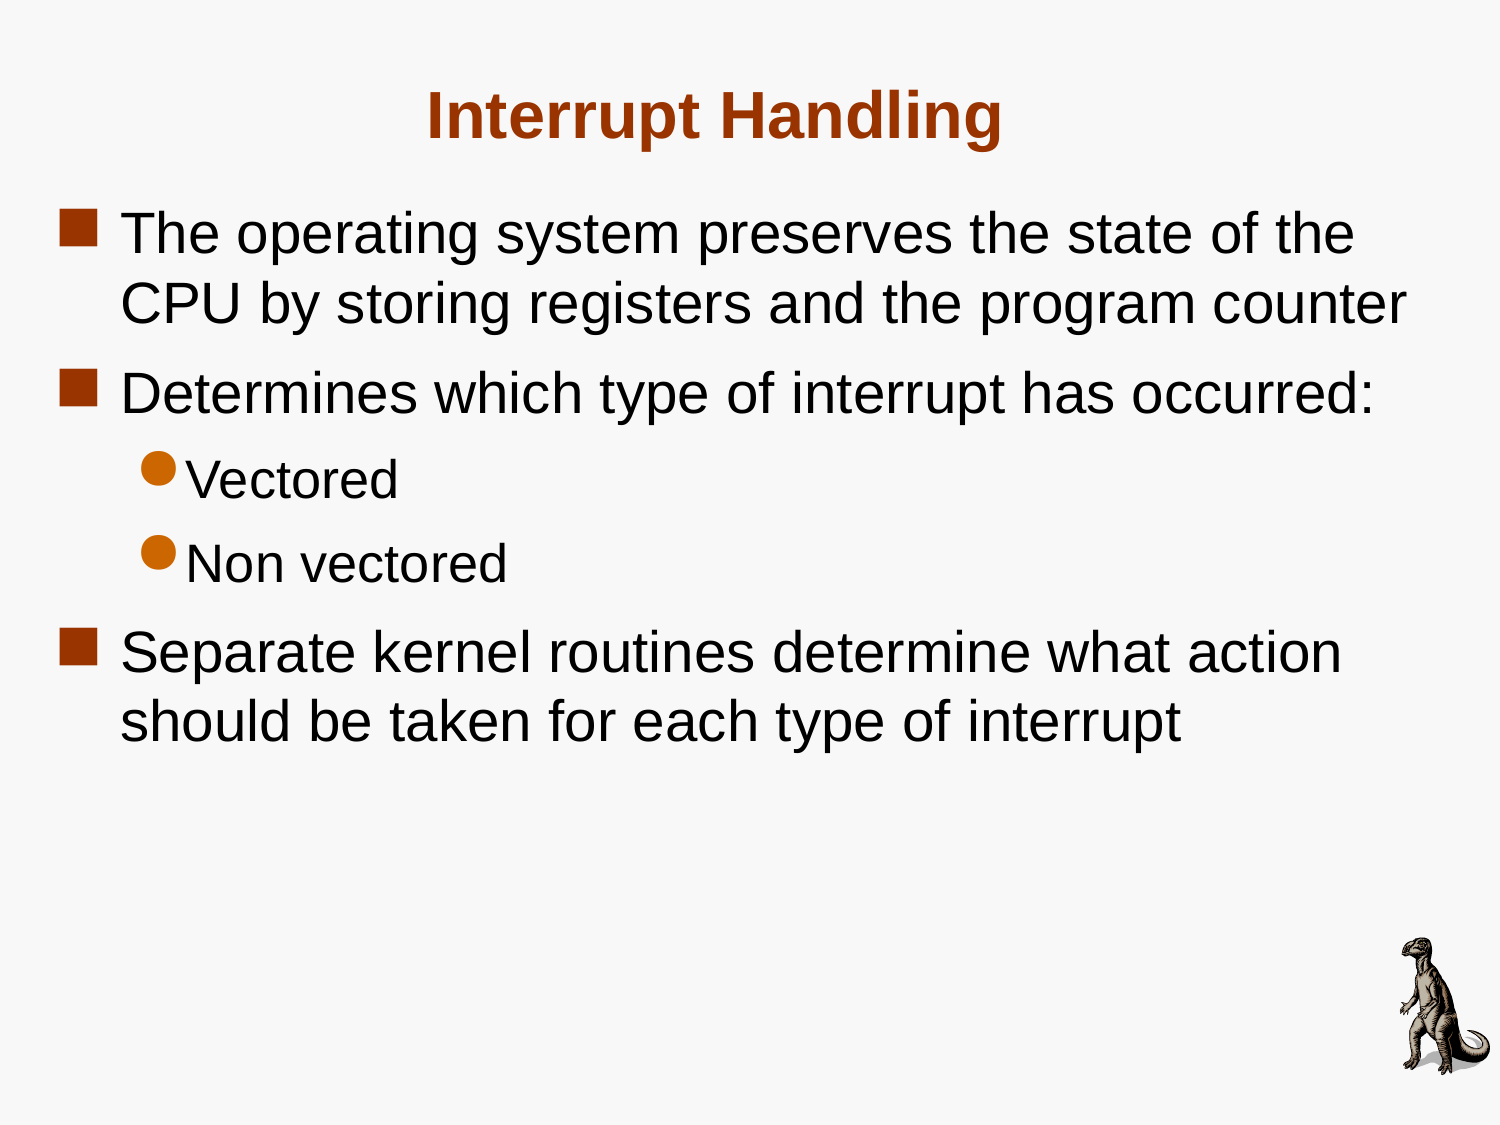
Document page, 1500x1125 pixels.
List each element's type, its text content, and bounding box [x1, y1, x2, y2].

list The operating system preserves the state of the CPU by storing registers and the program counter Determines which type of interrupt has occurred: Vectored Non vectored Separate kernel routines determine what action should be taken for each type of interrupt [48, 187, 1426, 988]
title Interrupt Handling [78, 21, 1354, 160]
